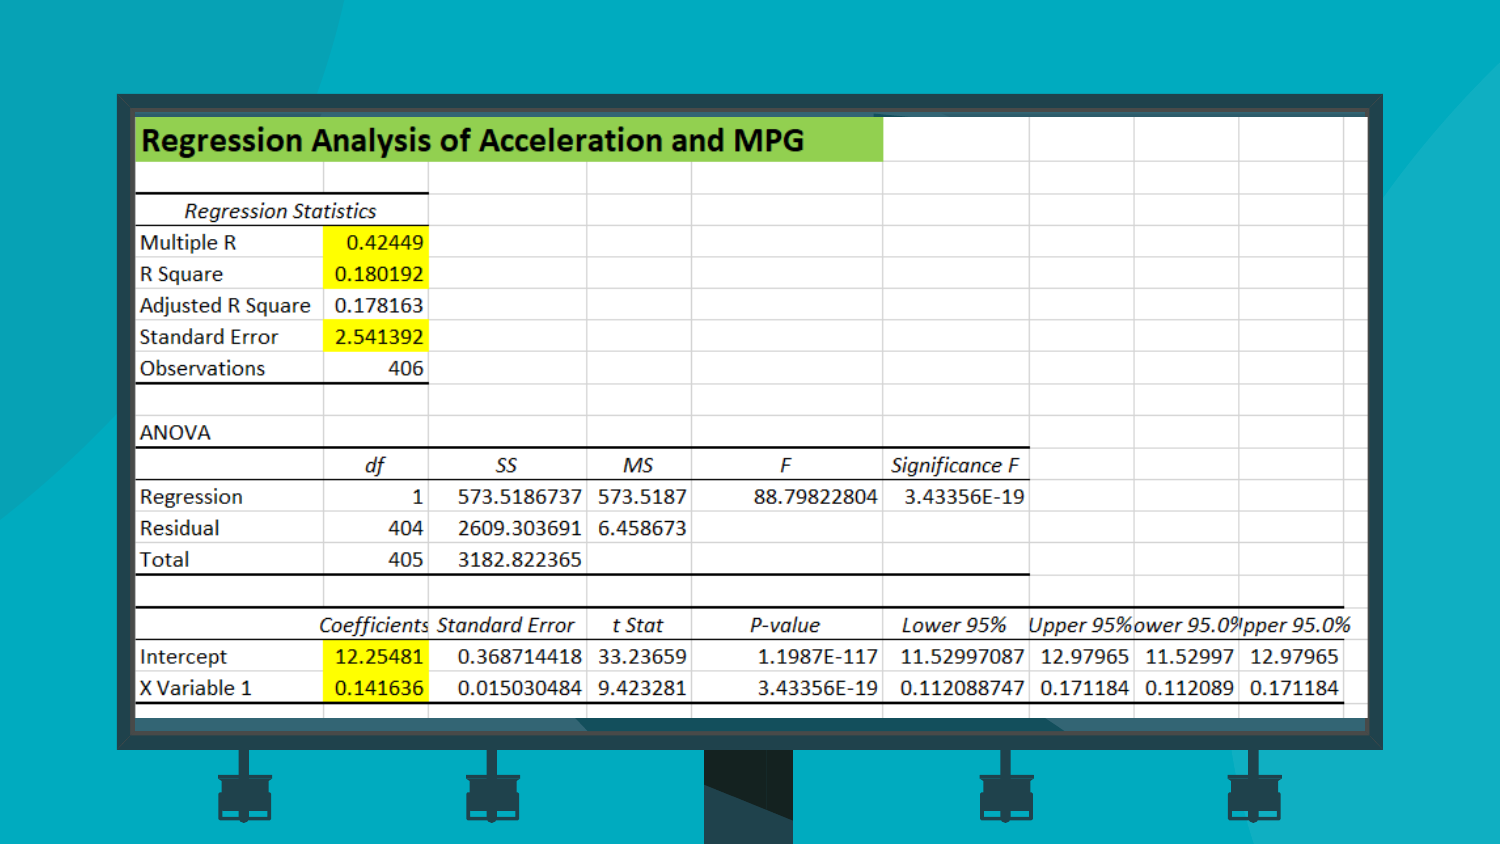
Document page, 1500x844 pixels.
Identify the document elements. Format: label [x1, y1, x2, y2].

picture [134, 116, 1368, 718]
